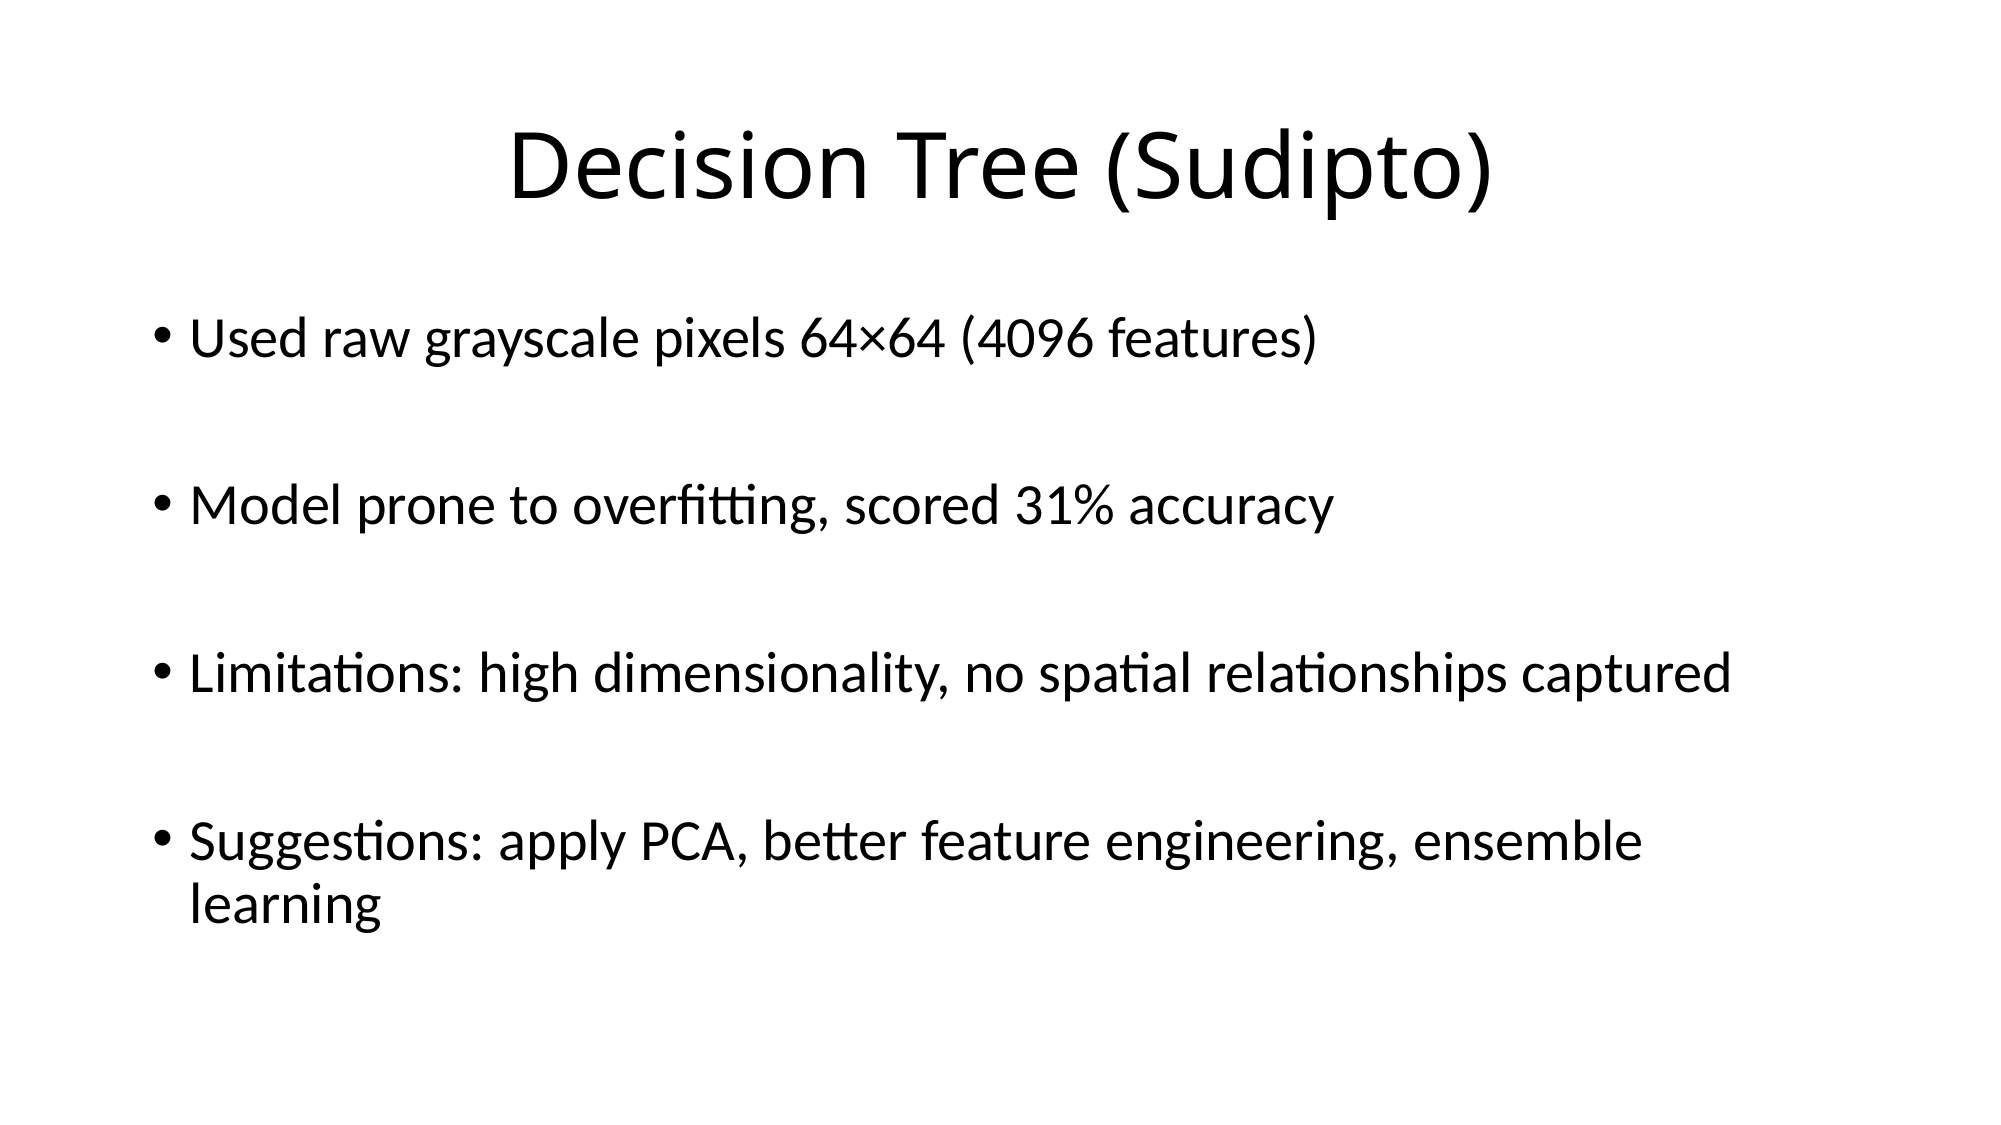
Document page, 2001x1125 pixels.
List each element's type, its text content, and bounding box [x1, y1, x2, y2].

title Decision Tree (Sudipto) [137, 59, 1863, 278]
list Used raw grayscale pixels 64×64 (4096 features) Model prone to overfitting, scored 31% accuracy Limitations: high dimensionality, no spatial relationships captured Suggestions: apply PCA, better feature engineering, ensemble learning [137, 299, 1863, 1014]
